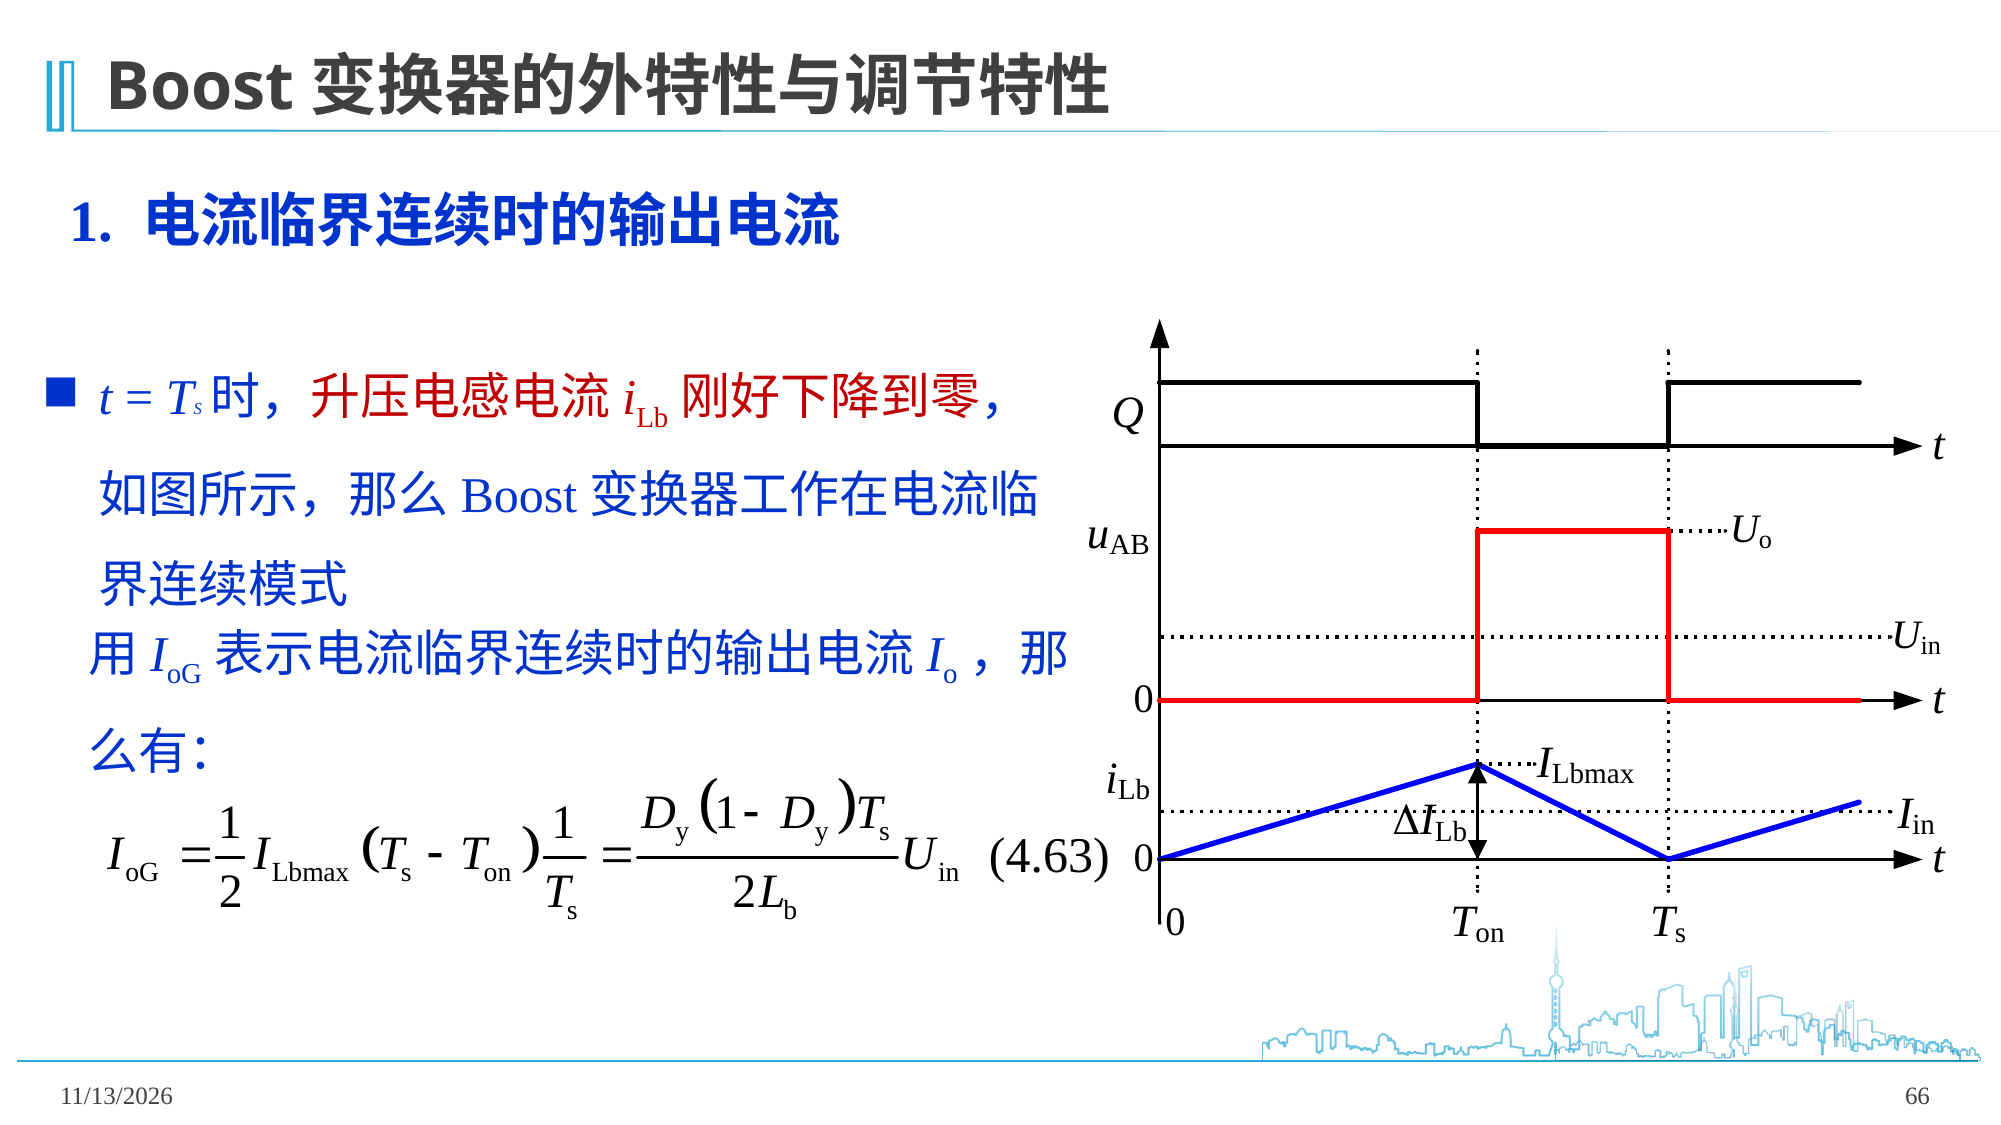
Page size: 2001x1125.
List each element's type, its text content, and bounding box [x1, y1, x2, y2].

picture [1062, 308, 1981, 1061]
text_box 用IoG表示电流临界连续时的输出电流Io，那么有： [73, 621, 1062, 787]
text_box (4.63) [974, 815, 1062, 890]
picture [97, 768, 972, 934]
text_box t = TS 时，升压电感电流iLb刚好下降到零，如图所示，那么Boost变换器工作在电流临界连续模式 [27, 323, 1062, 621]
text_box Boost变换器的外特性与调节特性 [90, 44, 1839, 138]
text_box 1. 电流临界连续时的输出电流 [55, 140, 960, 261]
